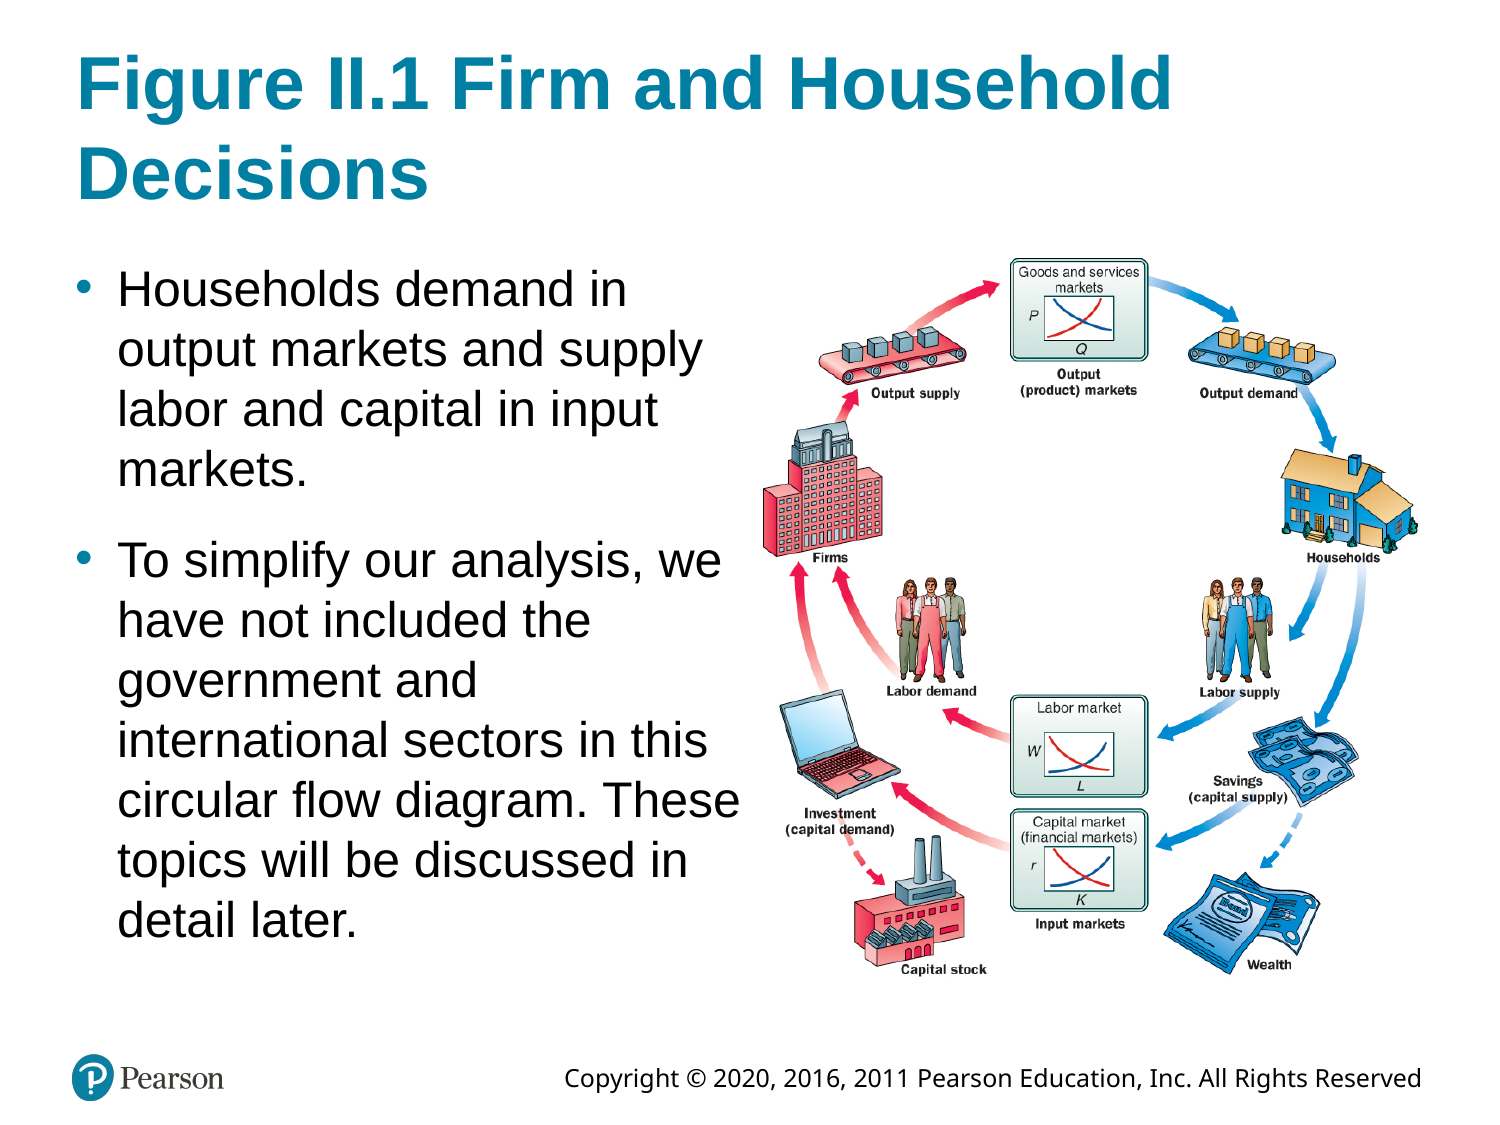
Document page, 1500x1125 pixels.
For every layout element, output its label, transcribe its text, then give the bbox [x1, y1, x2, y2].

list Households demand in output markets and supply labor and capital in input markets. To simplify our analysis, we have not included the government and international sectors in this circular flow diagram. These topics will be discussed in detail later. [75, 256, 750, 948]
picture [761, 255, 1421, 980]
picture [72, 1054, 88, 1070]
picture [80, 1063, 106, 1088]
picture [72, 1087, 83, 1101]
title Figure II.1 Firm and Household Decisions [76, 26, 1427, 215]
picture [98, 1054, 224, 1101]
